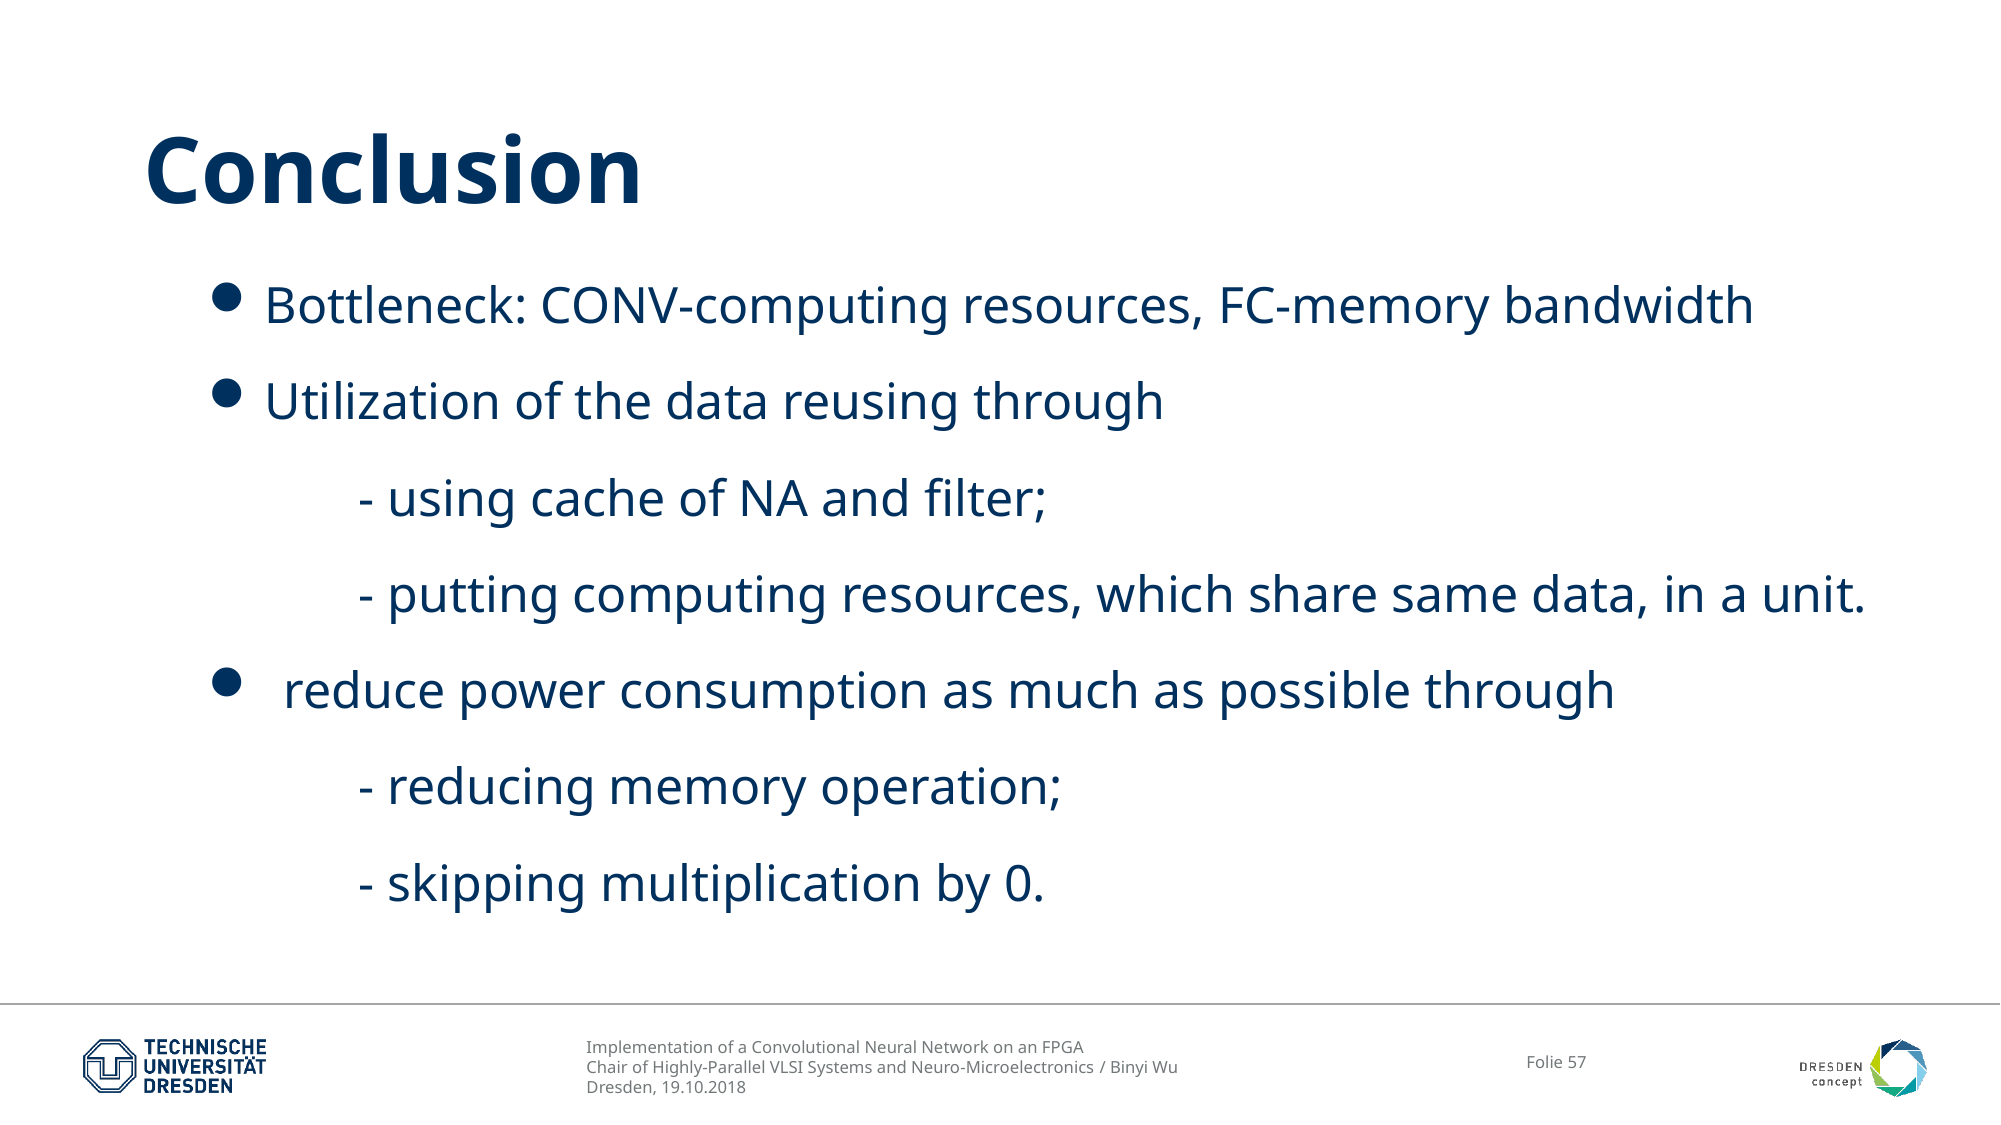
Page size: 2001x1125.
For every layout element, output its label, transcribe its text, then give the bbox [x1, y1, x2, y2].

picture [83, 1039, 266, 1093]
picture [1800, 1039, 1927, 1097]
title Conclusion [143, 56, 1880, 169]
list Bottleneck: CONV-computing resources, FC-memory bandwidth Utilization of the data reusing through - using cache of NA and filter; - putting computing resources, which share same data, in a unit. reduce power consumption as much as possible through - reducing memory operation; - skipping multiplication by 0. [143, 243, 1880, 957]
